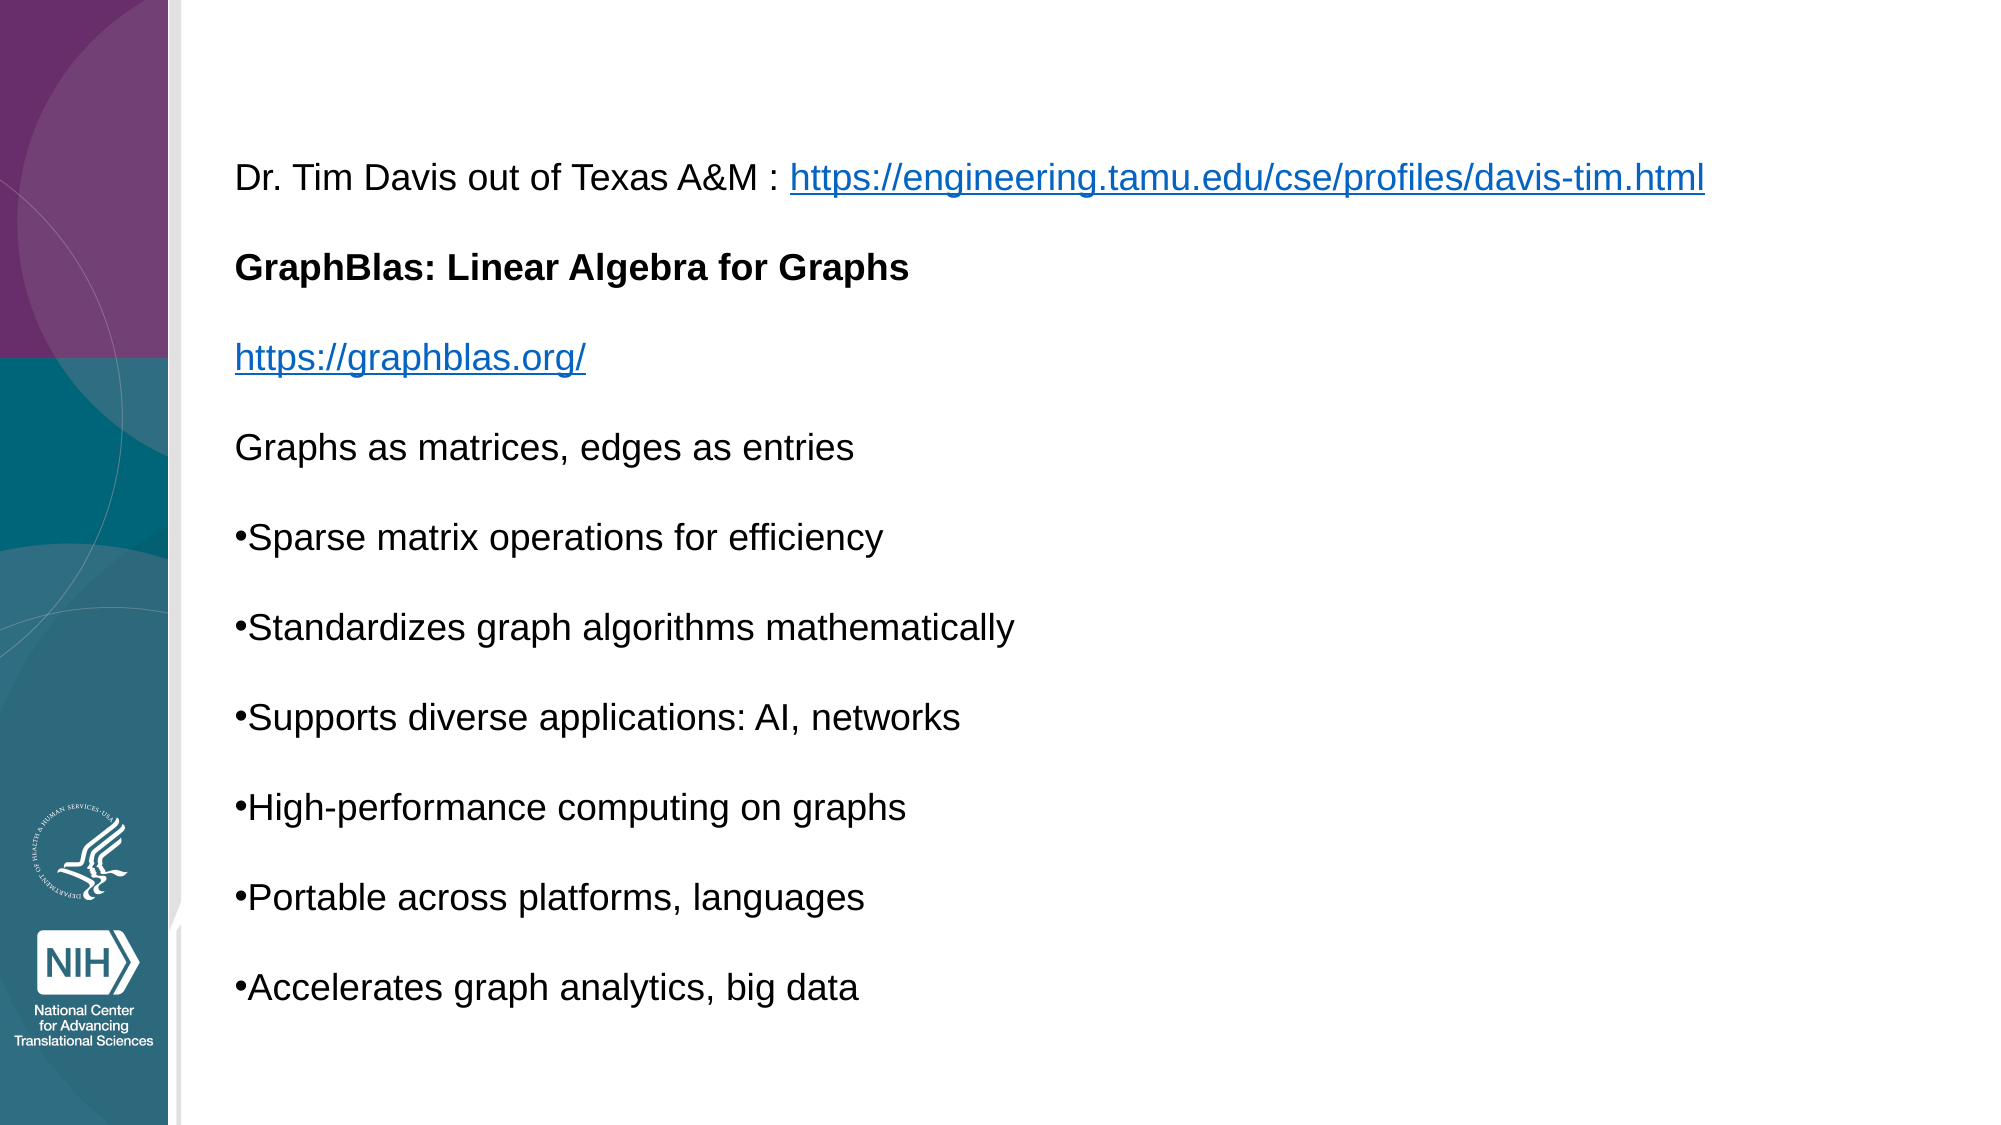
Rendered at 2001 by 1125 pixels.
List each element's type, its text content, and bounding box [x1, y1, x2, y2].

text_box Dr. Tim Davis out of Texas A&M : https://engineering.tamu.edu/cse/profiles/davis-tim.html GraphBlas: Linear Algebra for Graphs https://graphblas.org/ Graphs as matrices, edges as entries Sparse matrix operations for efficiency Standardizes graph algorithms mathematically Supports diverse applications: AI, networks High-performance computing on graphs Portable across platforms, languages Accelerates graph analytics, big data [219, 100, 1837, 1106]
picture [0, 0, 2000, 1125]
